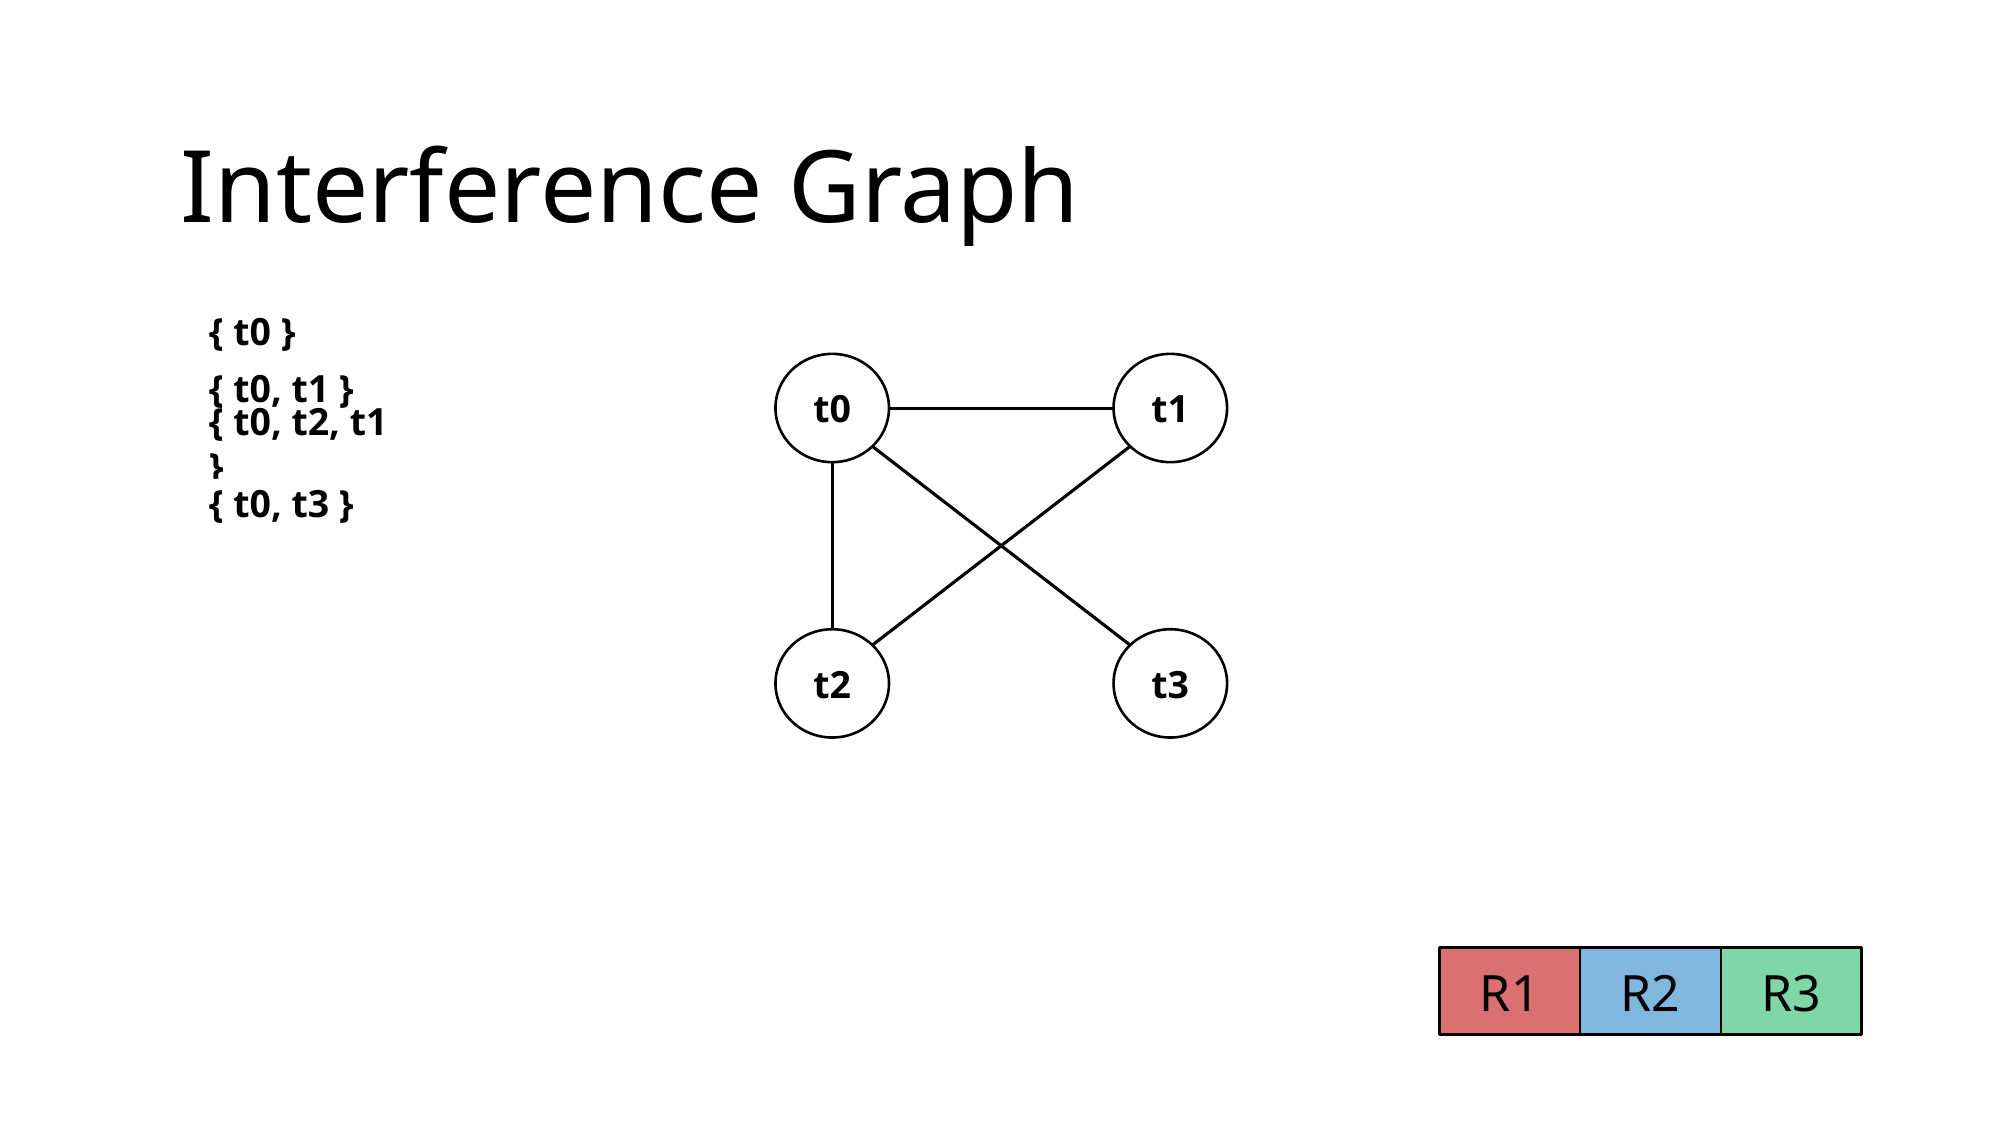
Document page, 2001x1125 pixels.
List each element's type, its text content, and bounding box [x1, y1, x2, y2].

text_box t1 [1112, 352, 1229, 464]
text_box R1 [1438, 946, 1579, 1036]
text_box { t0 } [193, 306, 409, 355]
text_box R3 [1720, 946, 1863, 1036]
text_box Interference Graph [165, 114, 1829, 250]
text_box { t0, t1 } [193, 363, 409, 412]
text_box { t0, t2, t1 } [193, 418, 409, 467]
text_box t3 [1112, 627, 1229, 739]
text_box R2 [1579, 946, 1720, 1036]
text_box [871, 445, 1131, 646]
text_box t2 [774, 628, 891, 739]
text_box t0 [774, 352, 891, 464]
text_box { t0, t3 } [193, 478, 409, 526]
